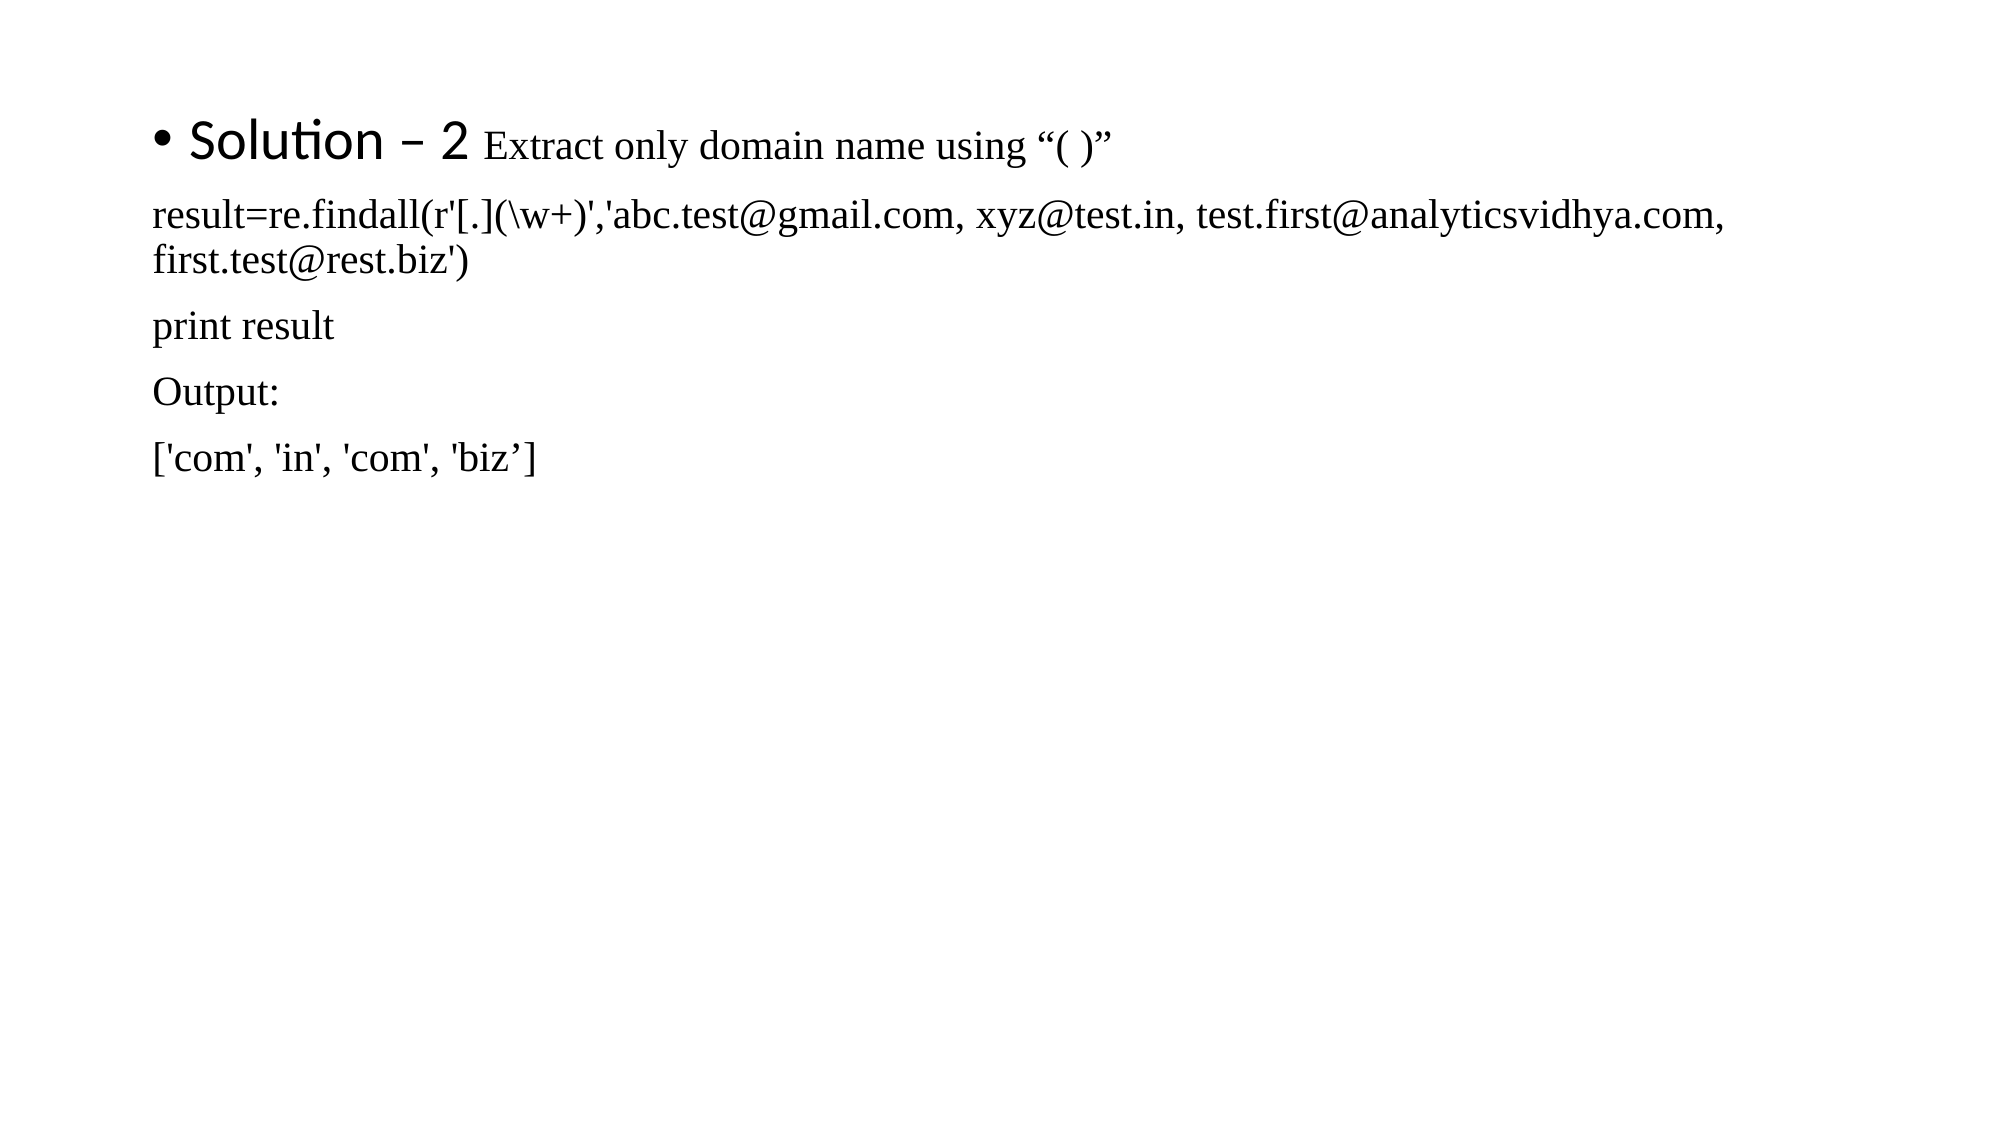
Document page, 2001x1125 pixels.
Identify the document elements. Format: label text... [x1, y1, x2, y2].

list Solution – 2 Extract only domain name using “( )” result=re.findall(r'[.](\w+)','abc.test@gmail.com, xyz@test.in, test.first@analyticsvidhya.com, first.test@rest.biz') print result Output: ['com', 'in', 'com', 'biz’] [137, 101, 1863, 1014]
